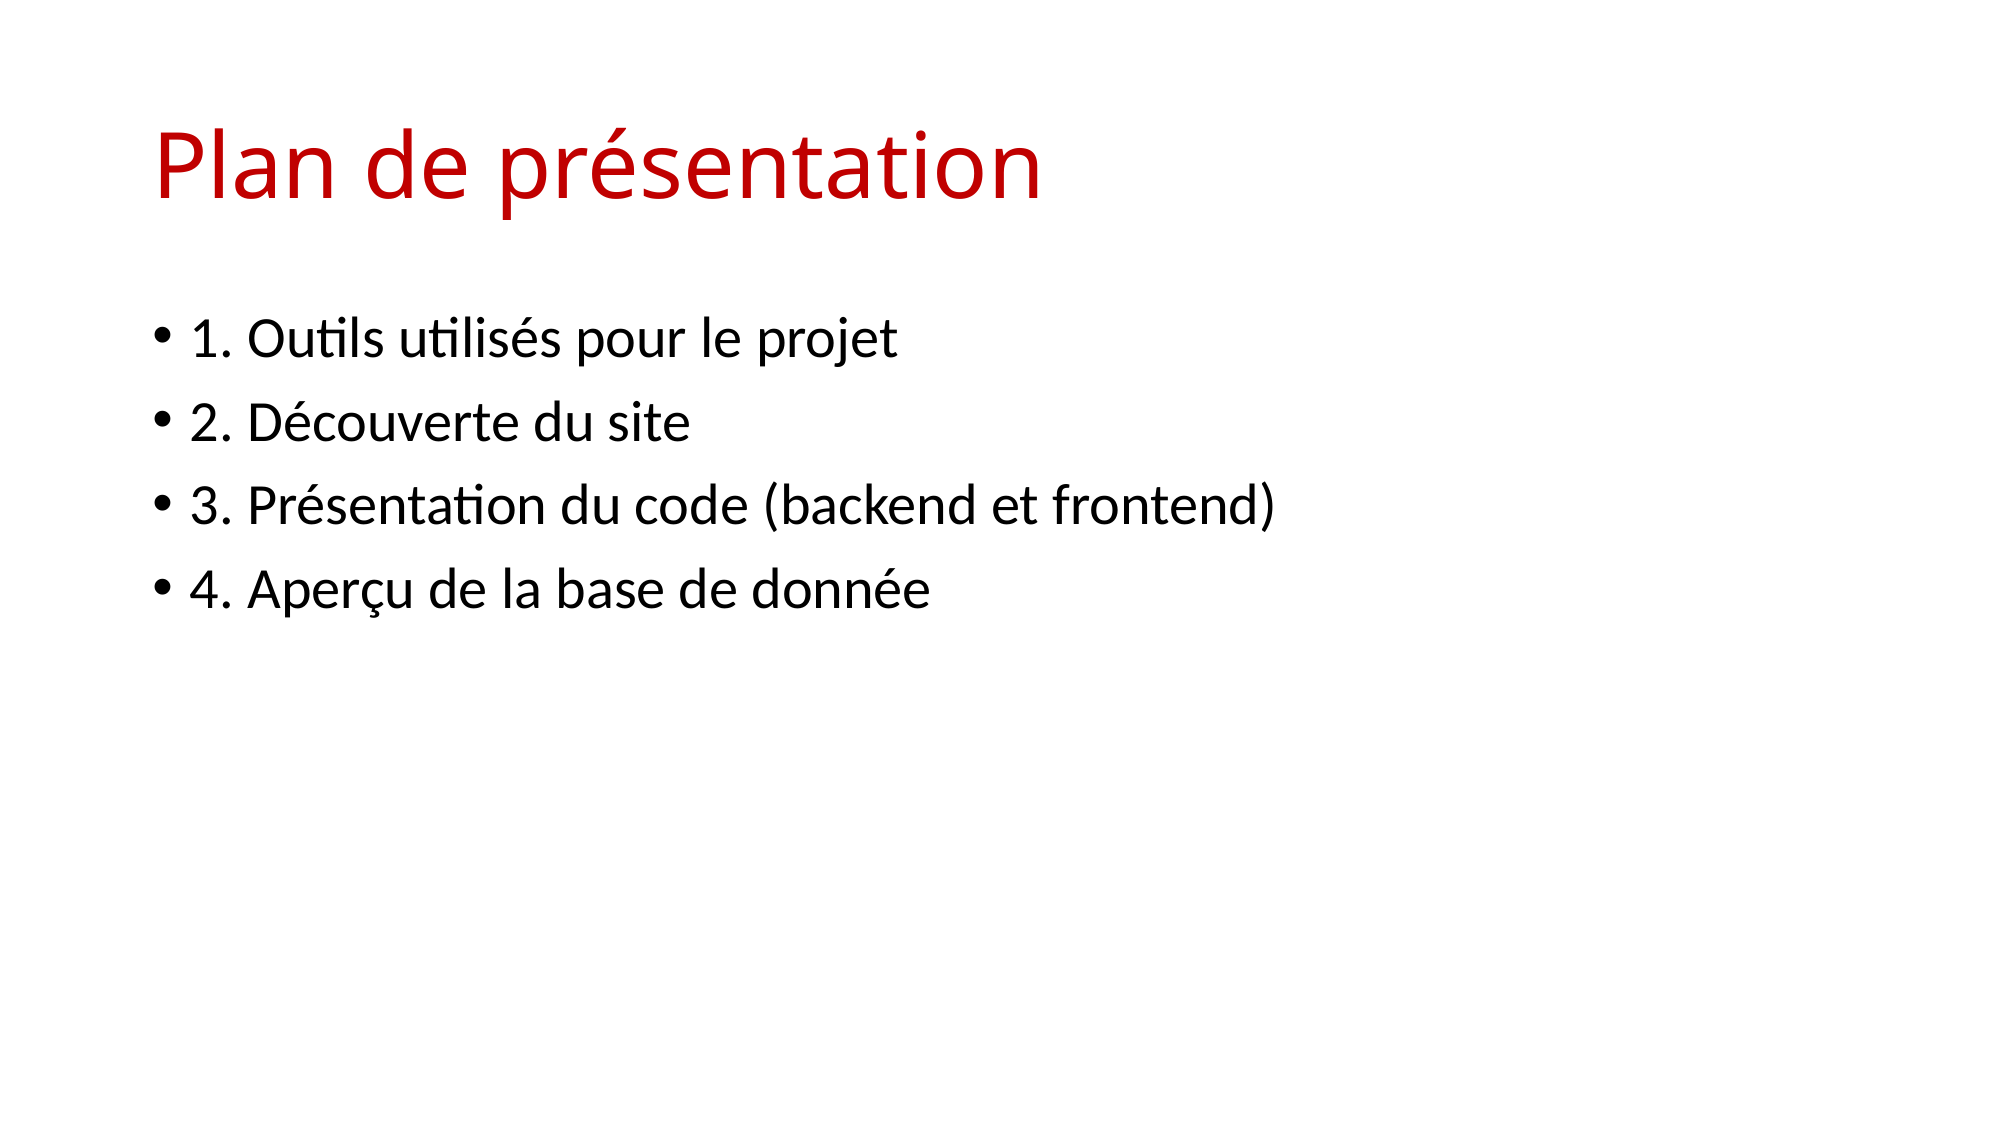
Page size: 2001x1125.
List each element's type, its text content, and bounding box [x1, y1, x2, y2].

title Plan de présentation [137, 59, 1863, 278]
list 1. Outils utilisés pour le projet 2. Découverte du site 3. Présentation du code (backend et frontend) 4. Aperçu de la base de donnée [137, 299, 1863, 1014]
